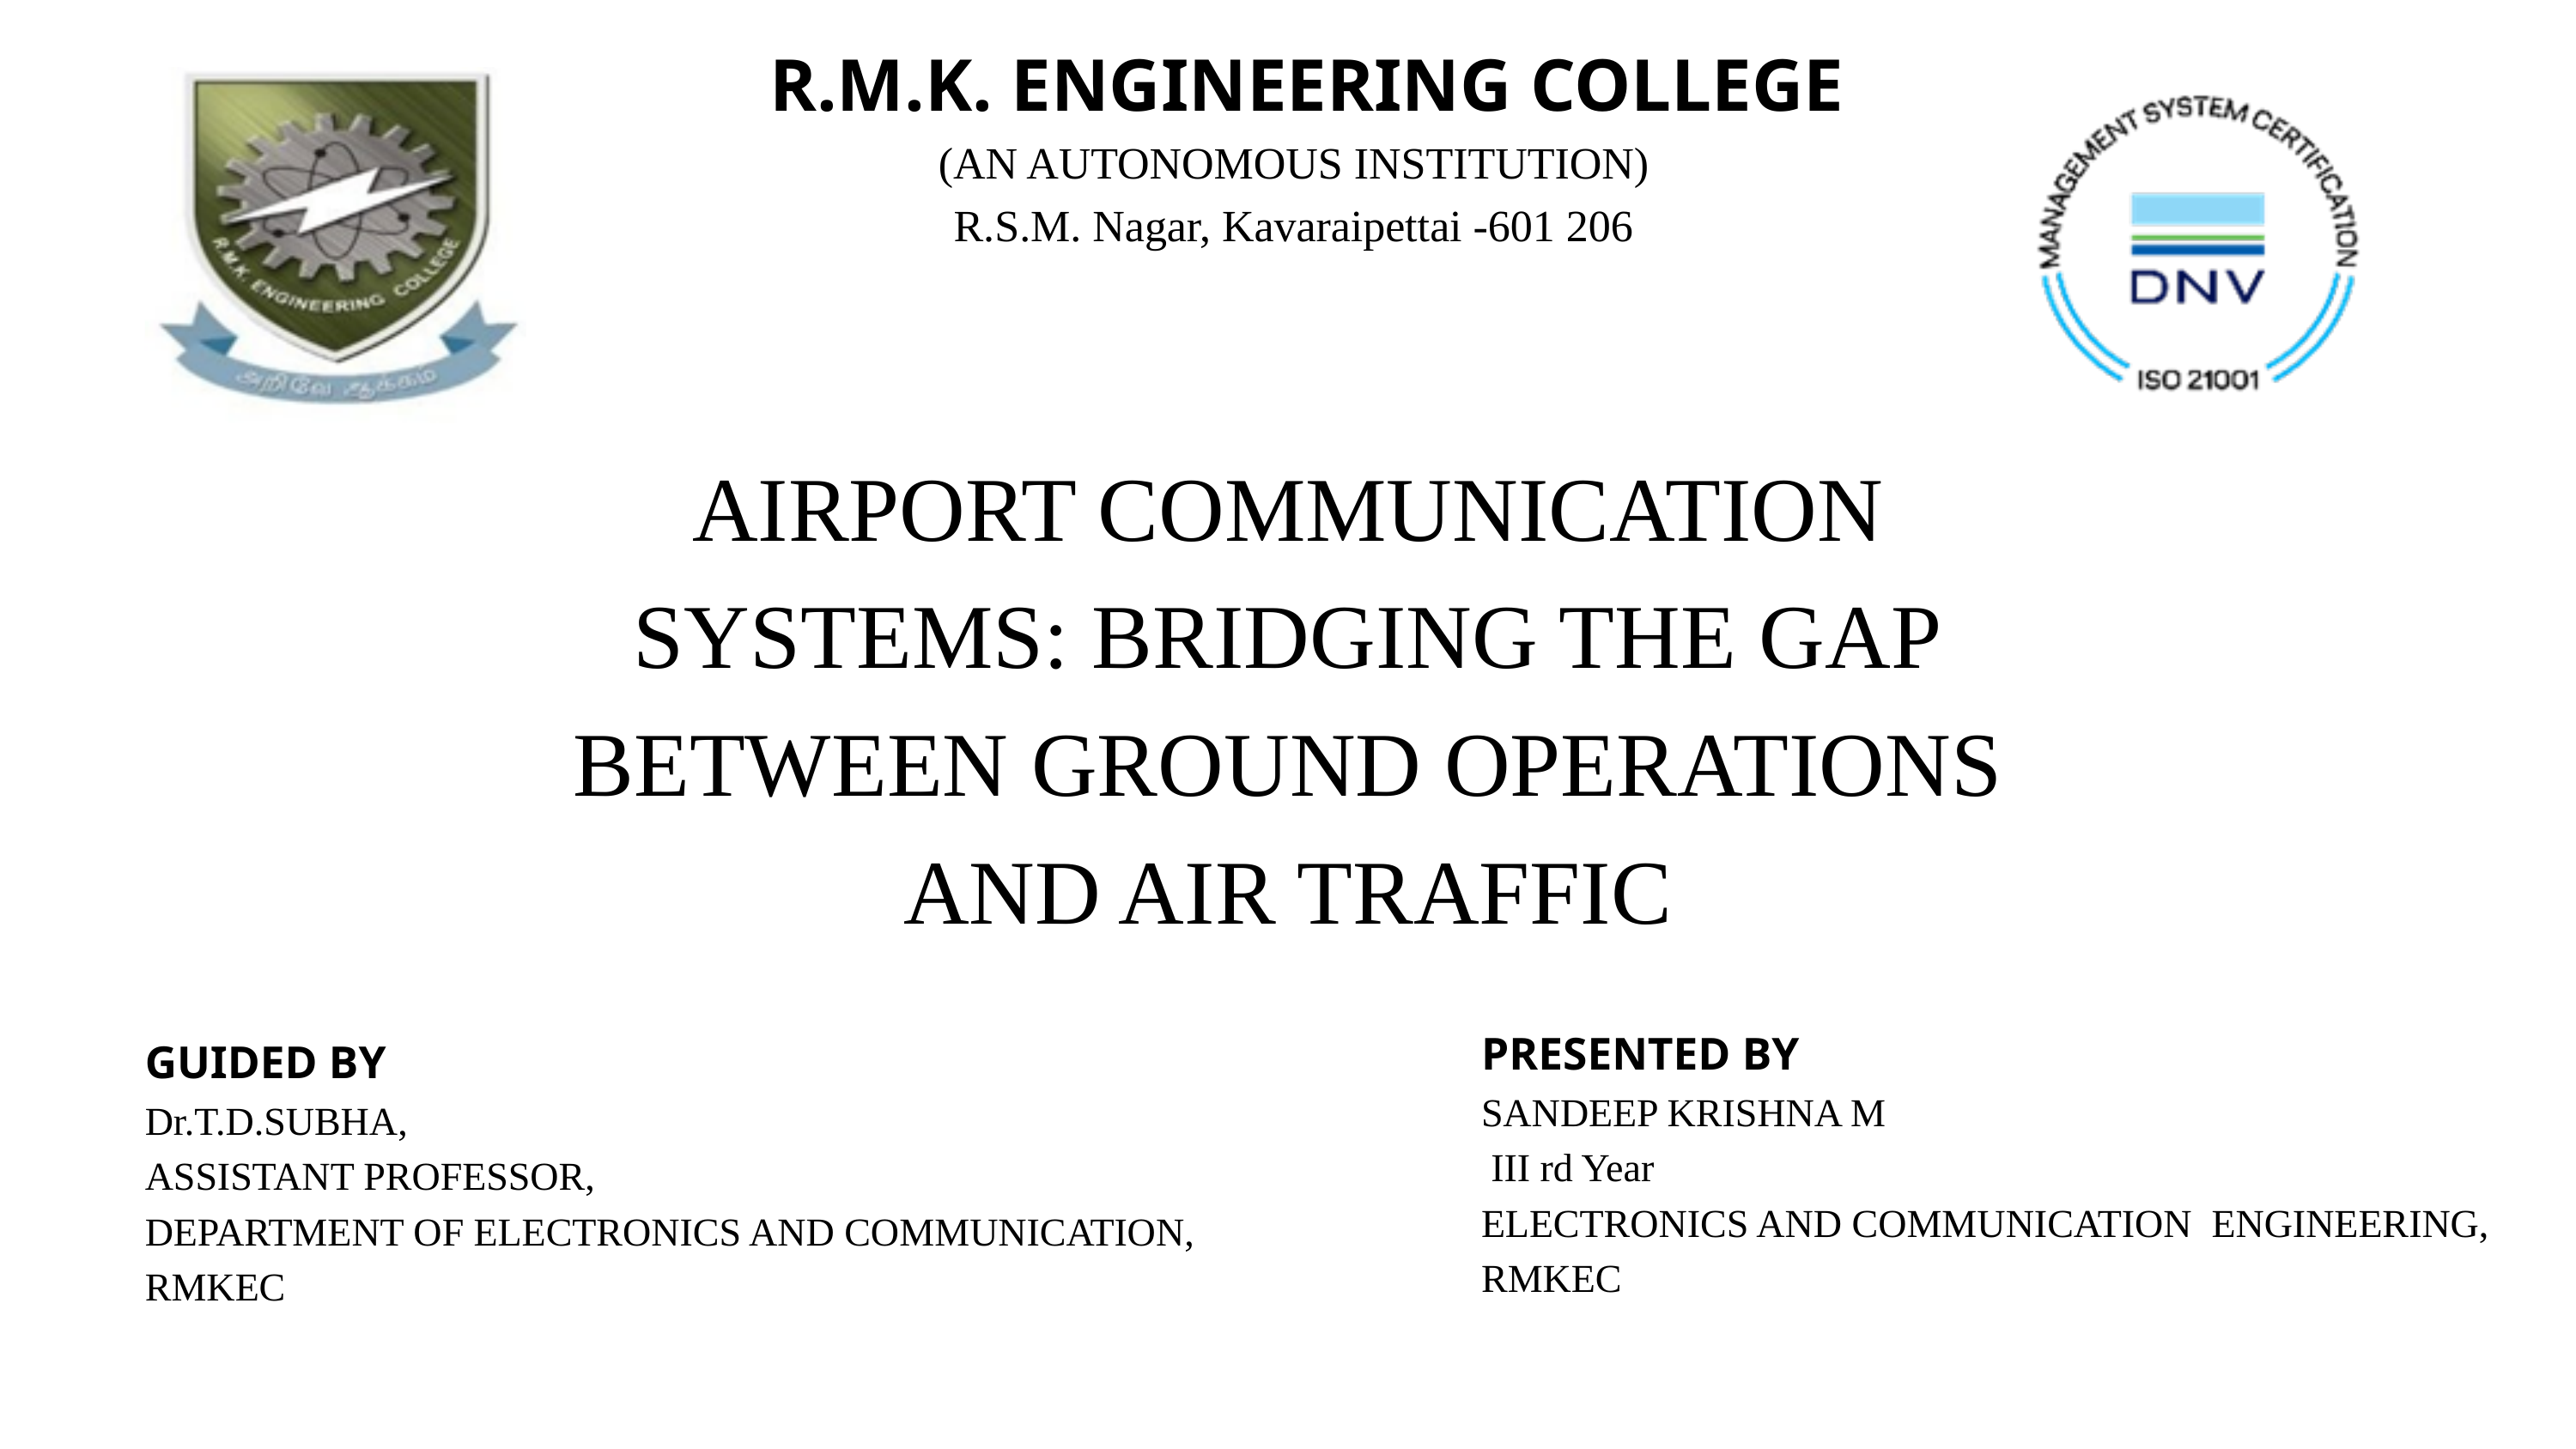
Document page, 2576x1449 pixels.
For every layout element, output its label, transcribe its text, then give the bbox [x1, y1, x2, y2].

text_box [144, 67, 526, 423]
text_box PRESENTED BY SANDEEP KRISHNA M III rd Year ELECTRONICS AND COMMUNICATION ENGINEERING, RMKEC [1480, 1016, 2501, 1300]
text_box R.M.K. ENGINEERING COLLEGE (AN AUTONOMOUS INSTITUTION) R.S.M. Nagar, Kavaraipettai -601 206 [118, 25, 2458, 431]
text_box GUIDED BY Dr.T.D.SUBHA, ASSISTANT PROFESSOR, DEPARTMENT OF ELECTRONICS AND COMMUNICATION, RMKEC [144, 1026, 1289, 1309]
text_box AIRPORT COMMUNICATION SYSTEMS: BRIDGING THE GAP BETWEEN GROUND OPERATIONS AND AIR TRAFFIC [0, 431, 2576, 943]
text_box [2014, 73, 2384, 423]
